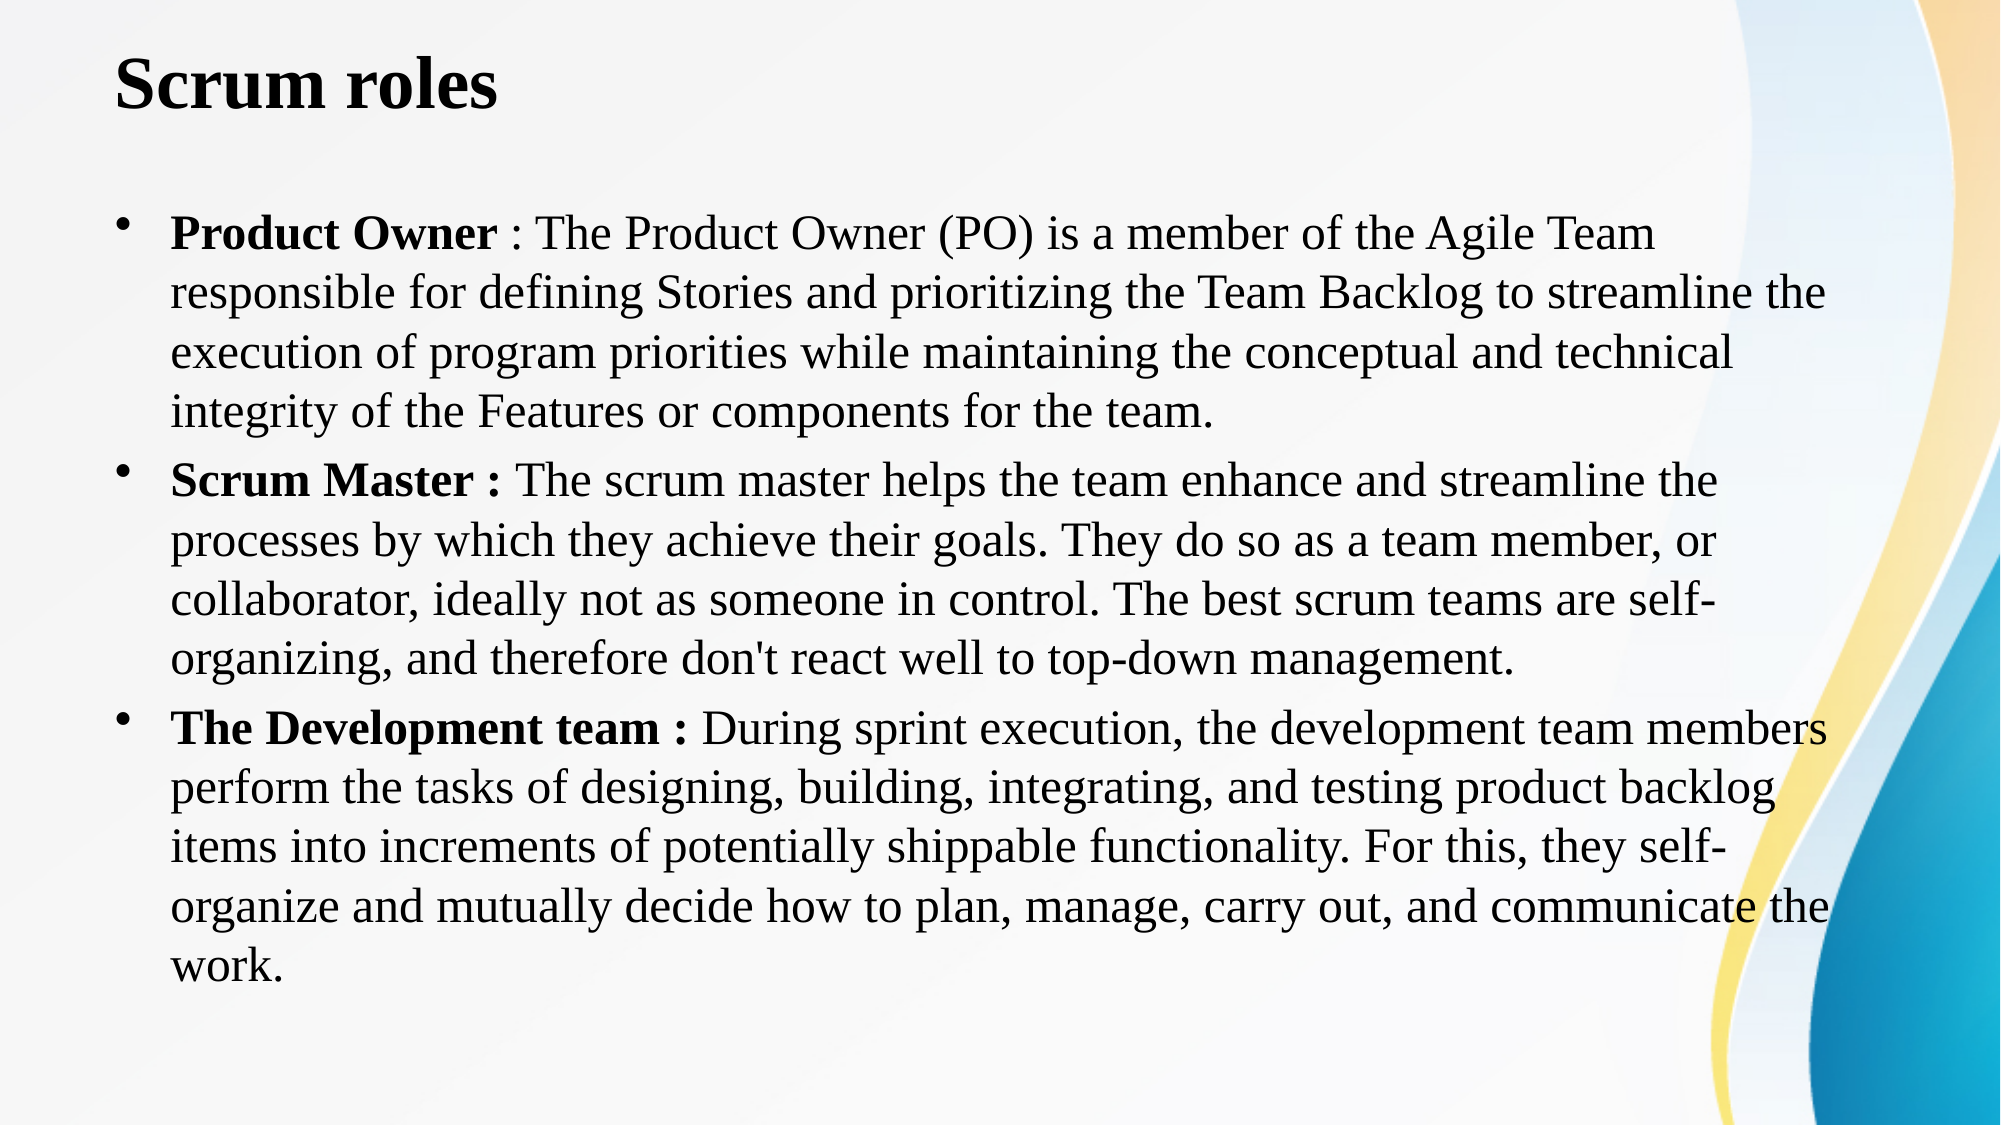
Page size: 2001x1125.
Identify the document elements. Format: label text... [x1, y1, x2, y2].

title Scrum roles [99, 30, 1901, 127]
picture [0, 0, 2001, 1125]
list Product Owner : The Product Owner (PO) is a member of the Agile Team responsible for defining Stories and prioritizing the Team Backlog to streamline the execution of program priorities while maintaining the conceptual and technical integrity of the Features or components for the team. Scrum Master : The scrum master helps the team enhance and streamline the processes by which they achieve their goals. They do so as a team member, or collaborator, ideally not as someone in control. The best scrum teams are self-organizing, and therefore don't react well to top-down management. The Development team : During sprint execution, the development team members perform the tasks of designing, building, integrating, and testing product backlog items into increments of potentially shippable functionality. For this, they self-organize and mutually decide how to plan, manage, carry out, and communicate the work. [99, 192, 1901, 1006]
